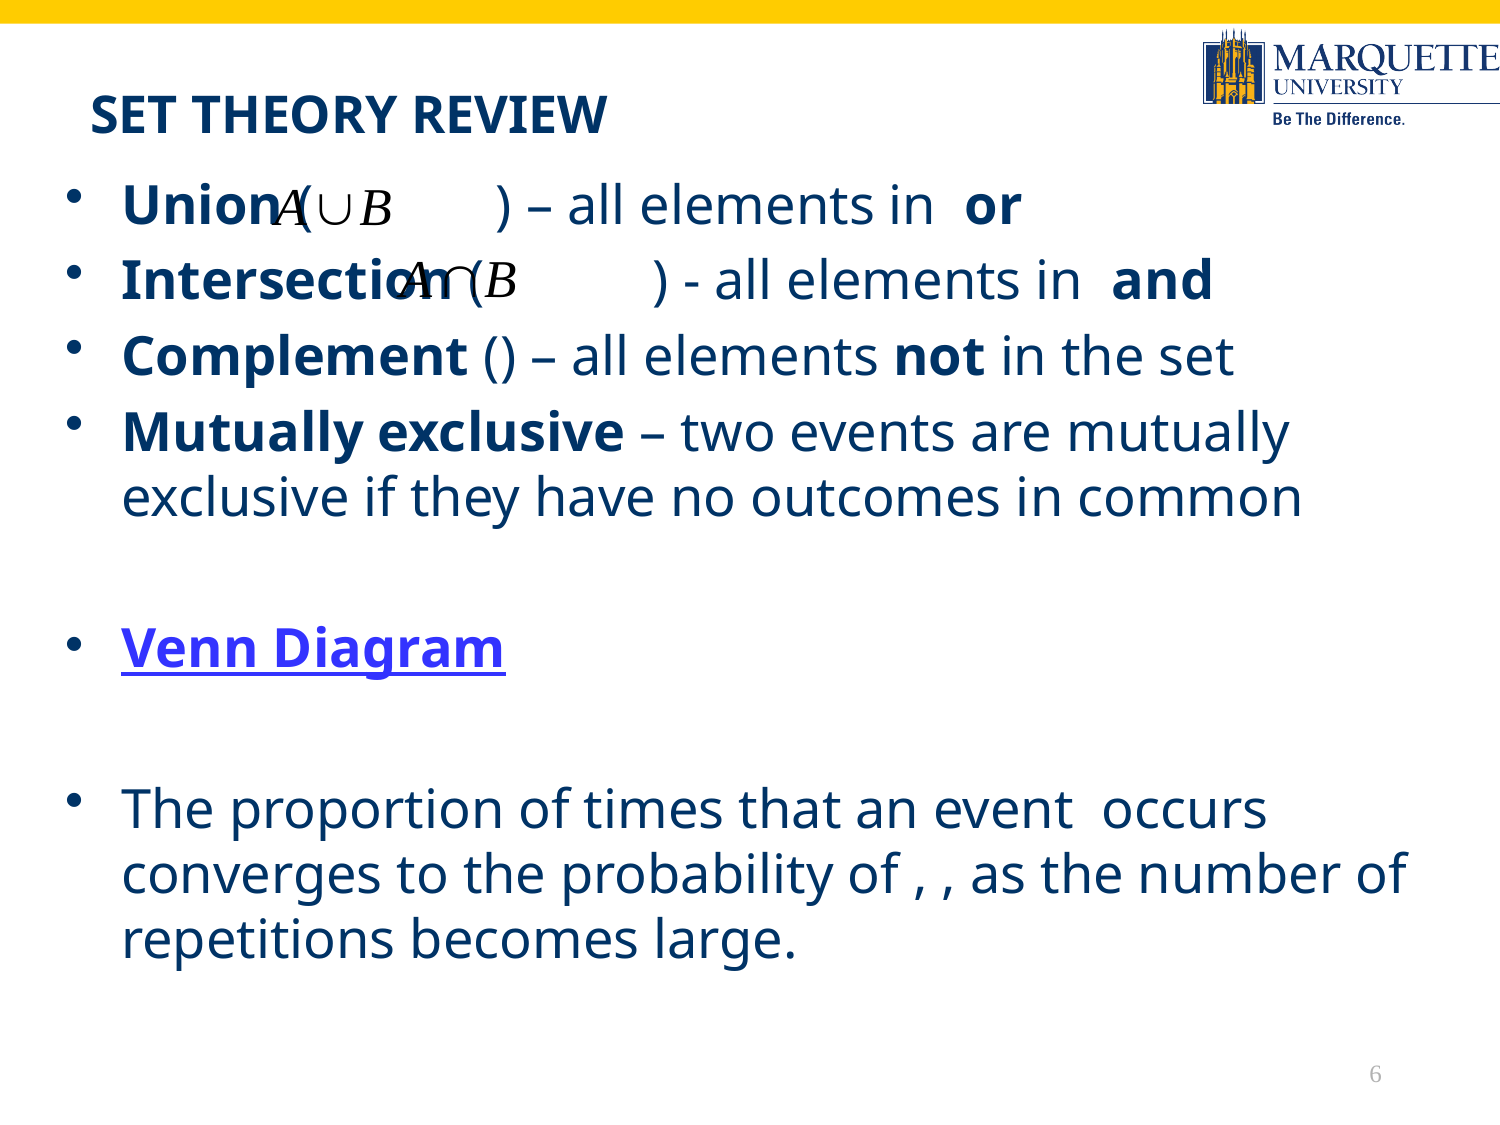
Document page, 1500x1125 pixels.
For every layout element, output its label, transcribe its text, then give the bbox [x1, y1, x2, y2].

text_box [262, 176, 401, 244]
title Set theory review [75, 50, 1350, 175]
picture [1203, 27, 1500, 125]
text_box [387, 249, 526, 316]
slide_number 6 [1059, 1042, 1397, 1103]
